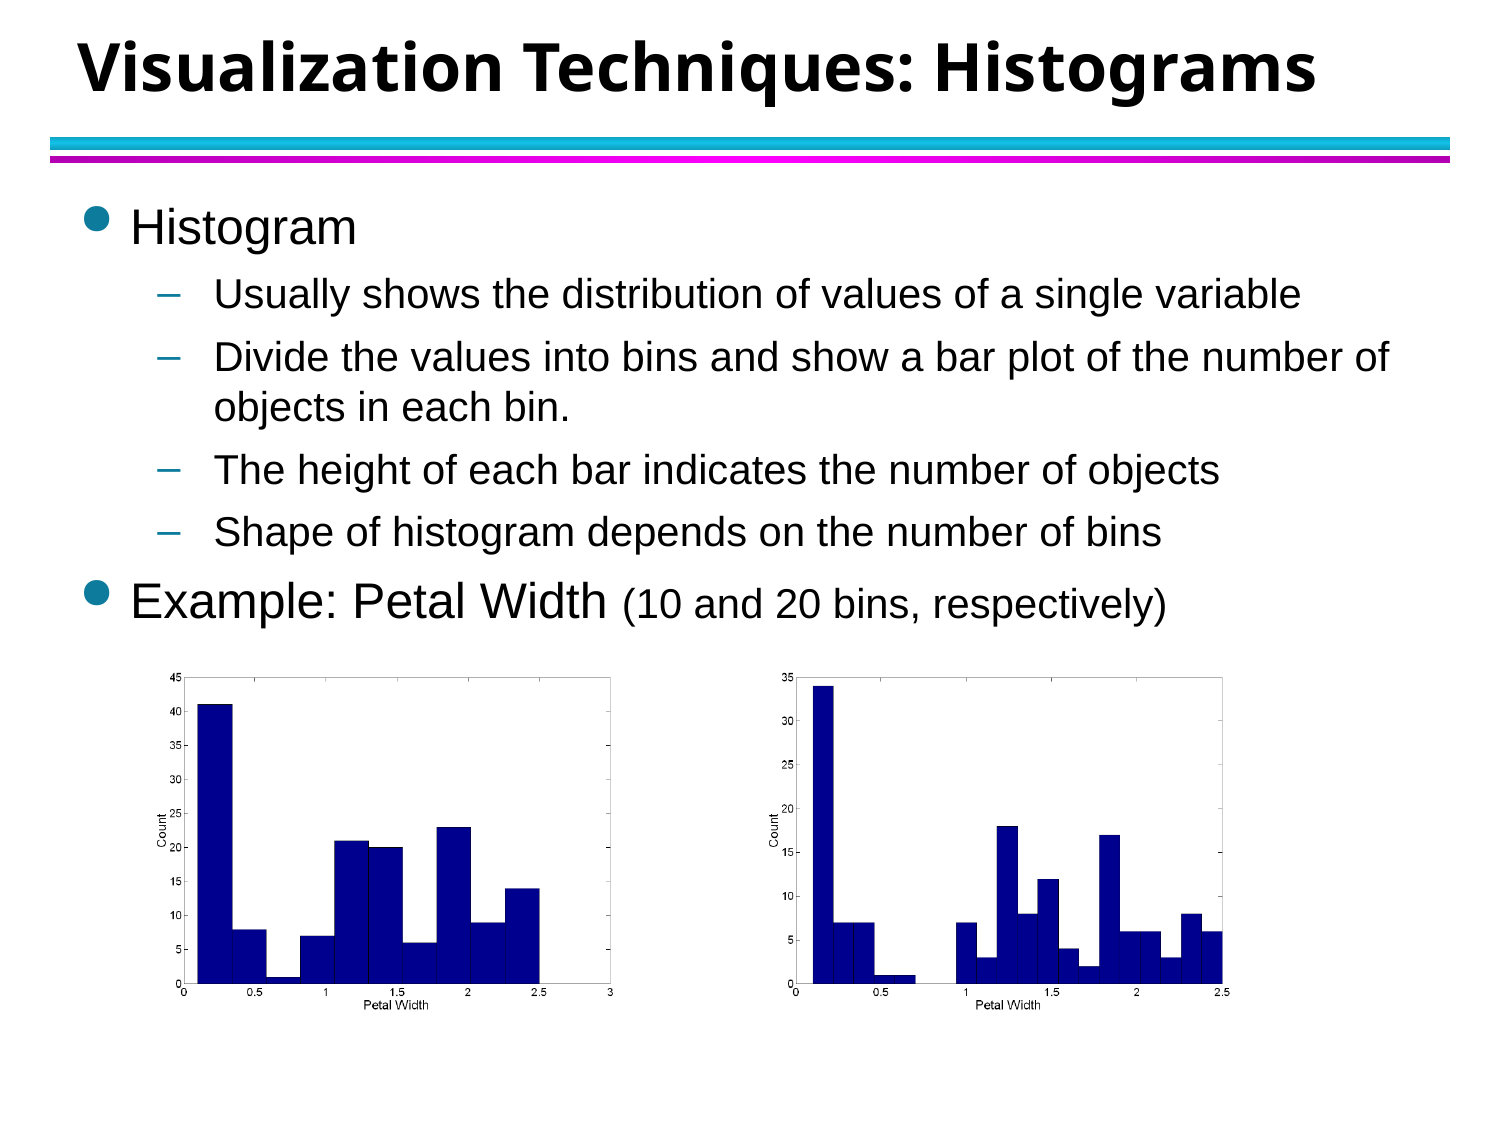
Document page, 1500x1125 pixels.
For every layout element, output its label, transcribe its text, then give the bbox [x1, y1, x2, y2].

title Visualization Techniques: Histograms [62, 24, 1421, 113]
list Histogram Usually shows the distribution of values of a single variable Divide the values into bins and show a bar plot of the number of objects in each bin. The height of each bar indicates the number of objects Shape of histogram depends on the number of bins Example: Petal Width (10 and 20 bins, respectively) [67, 187, 1450, 663]
picture [124, 649, 662, 1013]
picture [737, 649, 1274, 1013]
